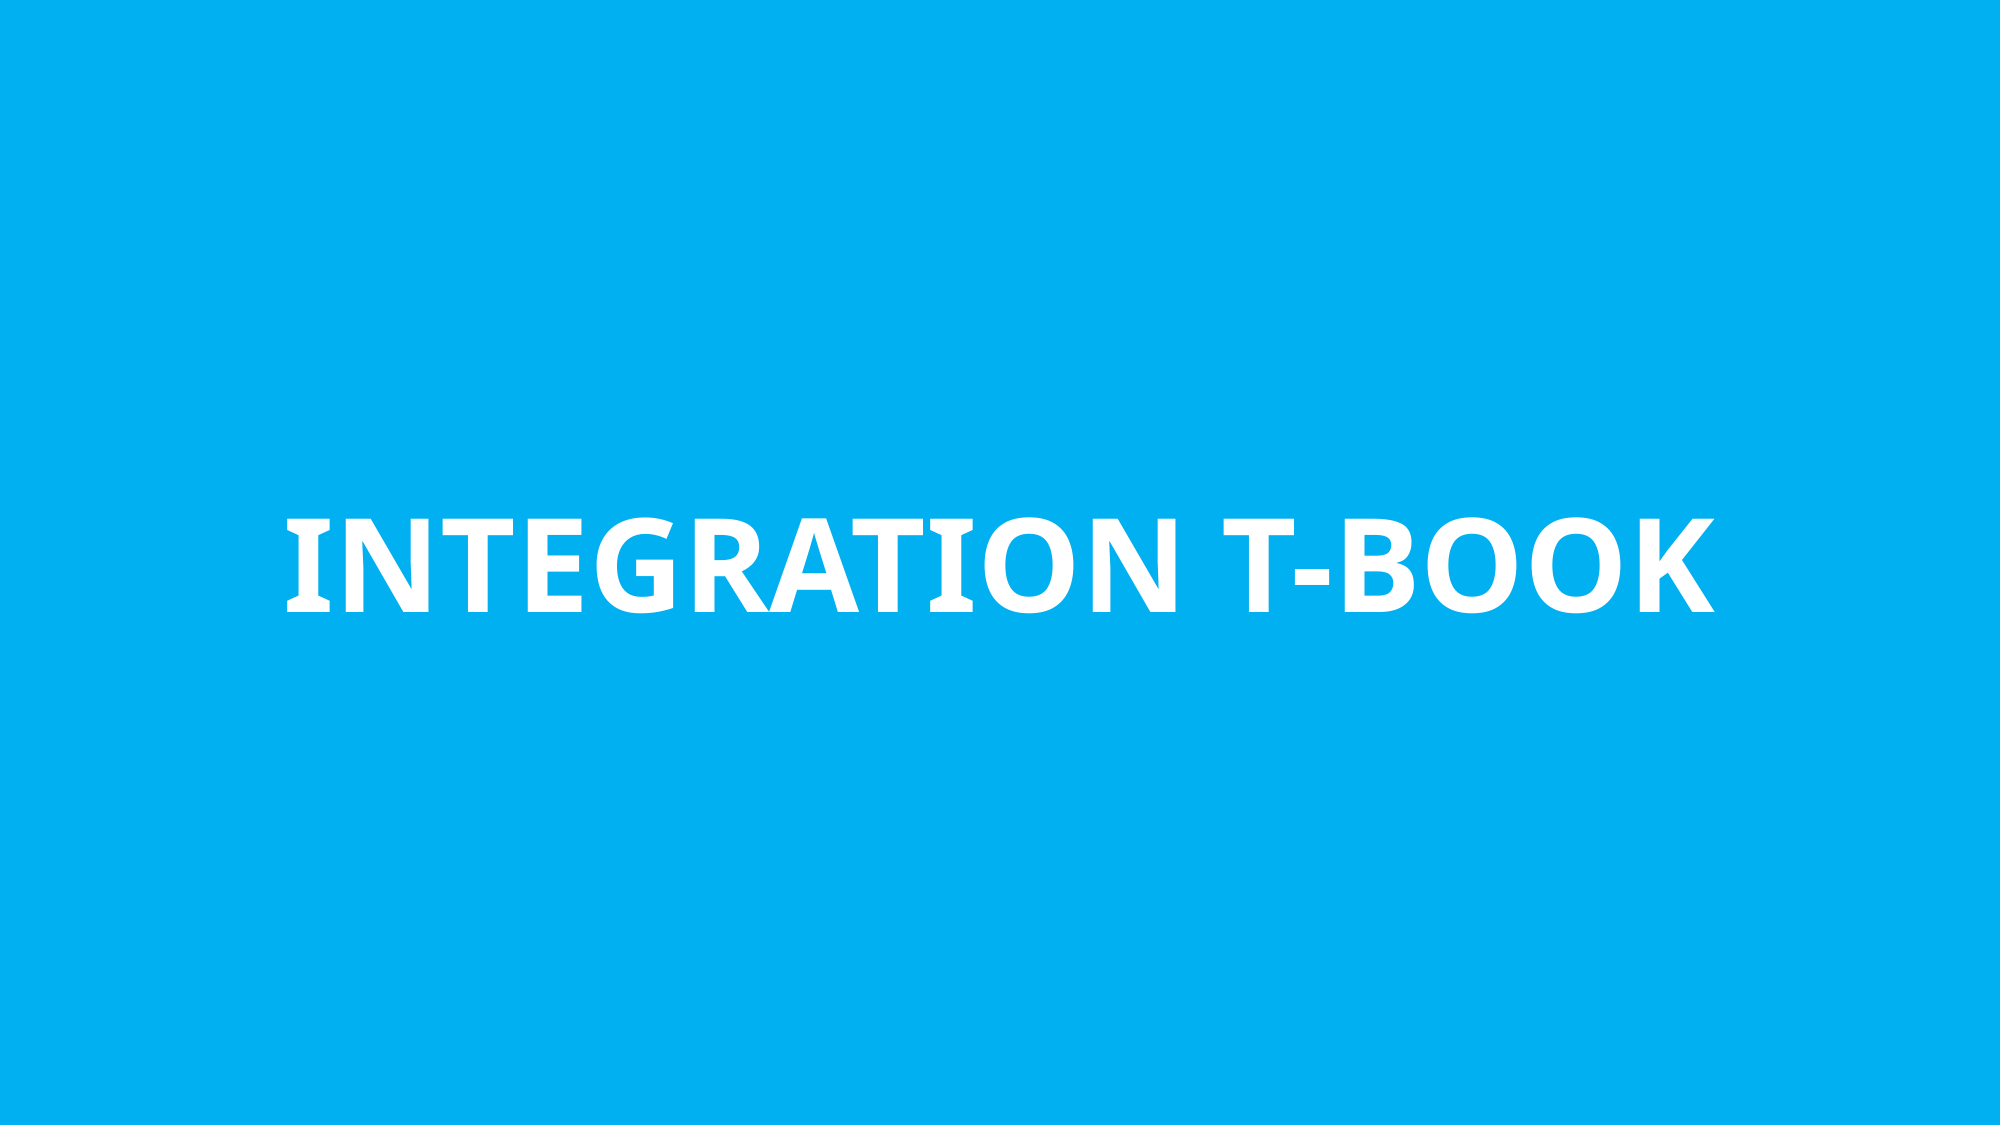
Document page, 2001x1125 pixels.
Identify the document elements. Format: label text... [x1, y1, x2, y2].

title INTEGRATION T-BOOK [249, 476, 1750, 649]
